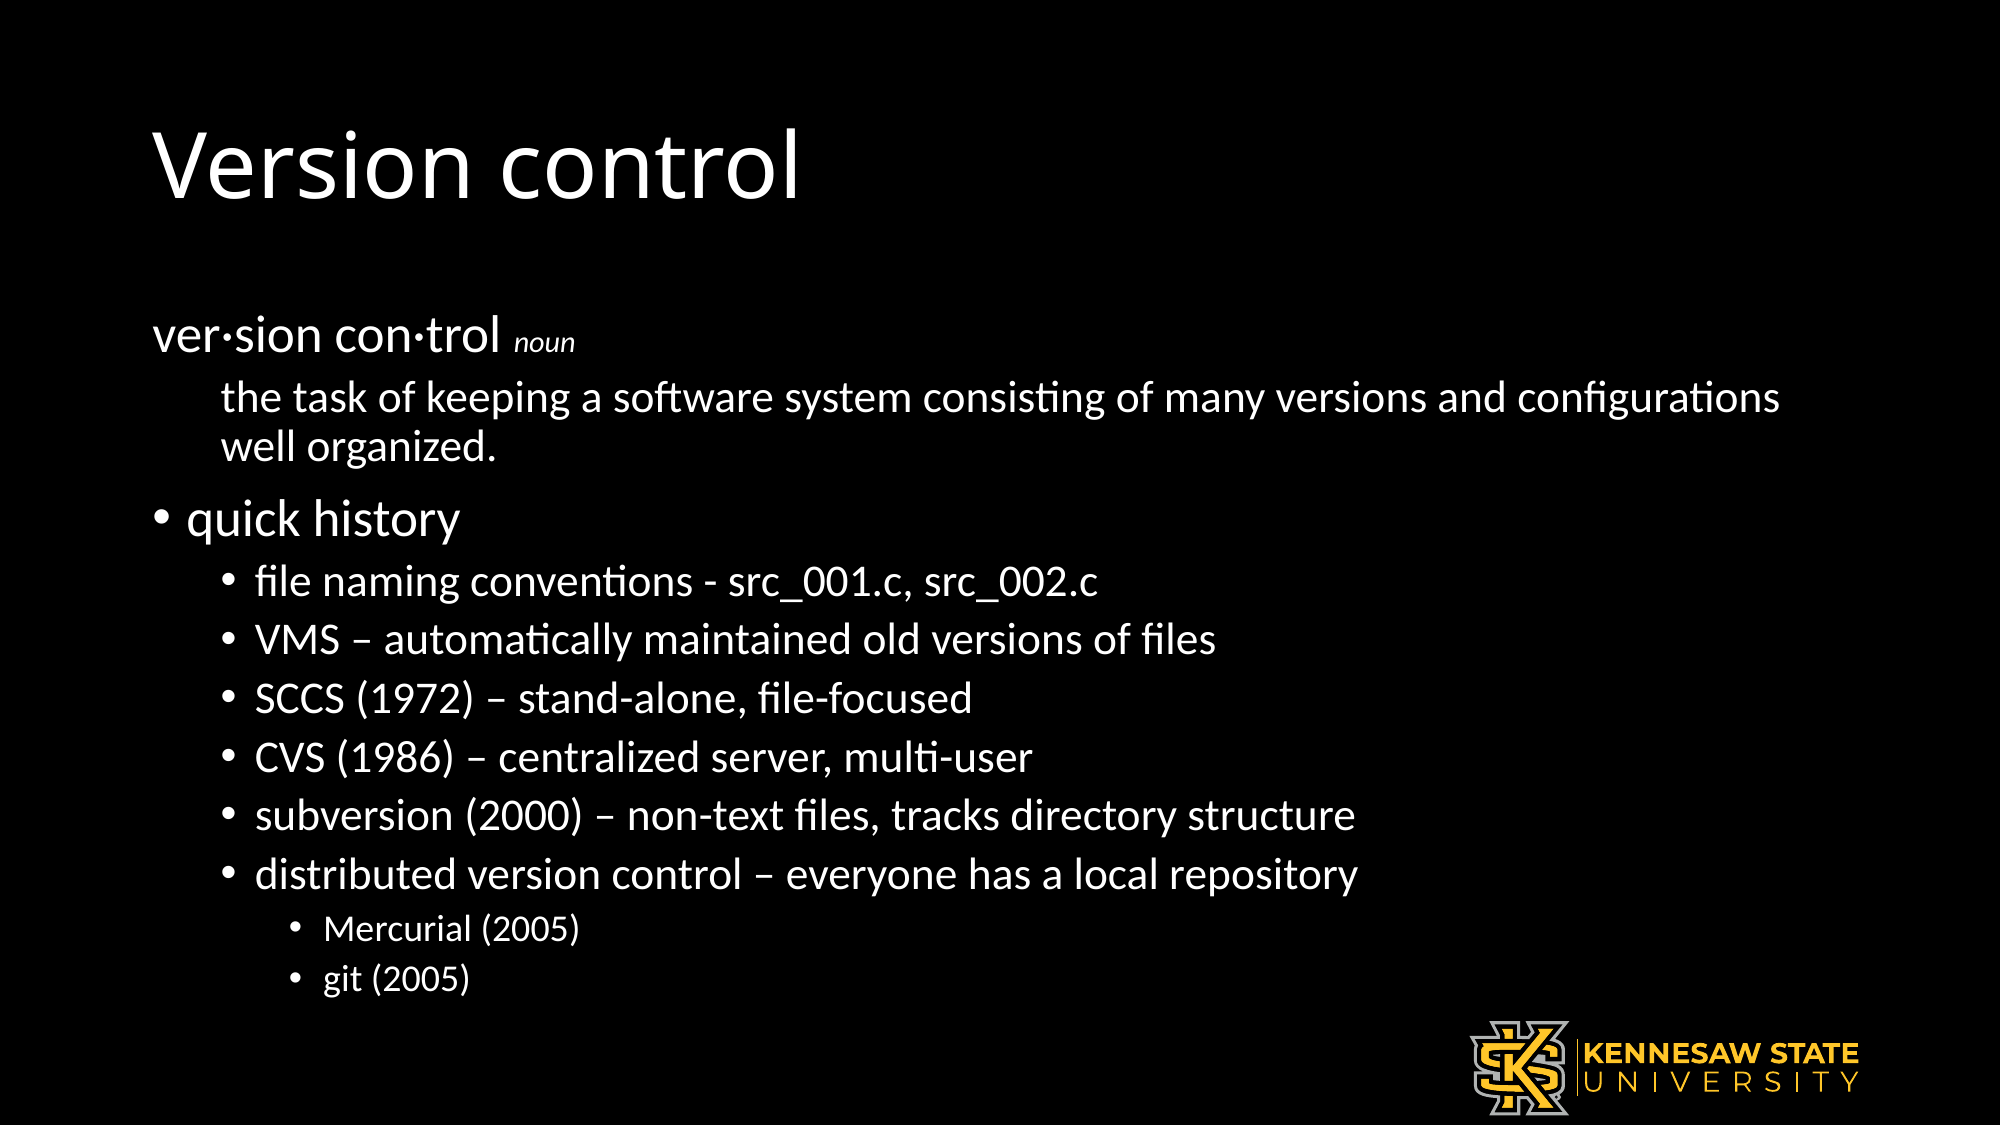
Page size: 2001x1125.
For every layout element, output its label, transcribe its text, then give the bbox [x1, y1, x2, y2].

title Version control [137, 59, 1863, 278]
list ver·sion con·trol noun the task of keeping a software system consisting of many versions and configurations well organized. quick history file naming conventions - src_001.c, src_002.c VMS – automatically maintained old versions of files SCCS (1972) – stand-alone, file-focused CVS (1986) – centralized server, multi-user subversion (2000) – non-text files, tracks directory structure distributed version control – everyone has a local repository Mercurial (2005) git (2005) [137, 299, 1863, 1014]
